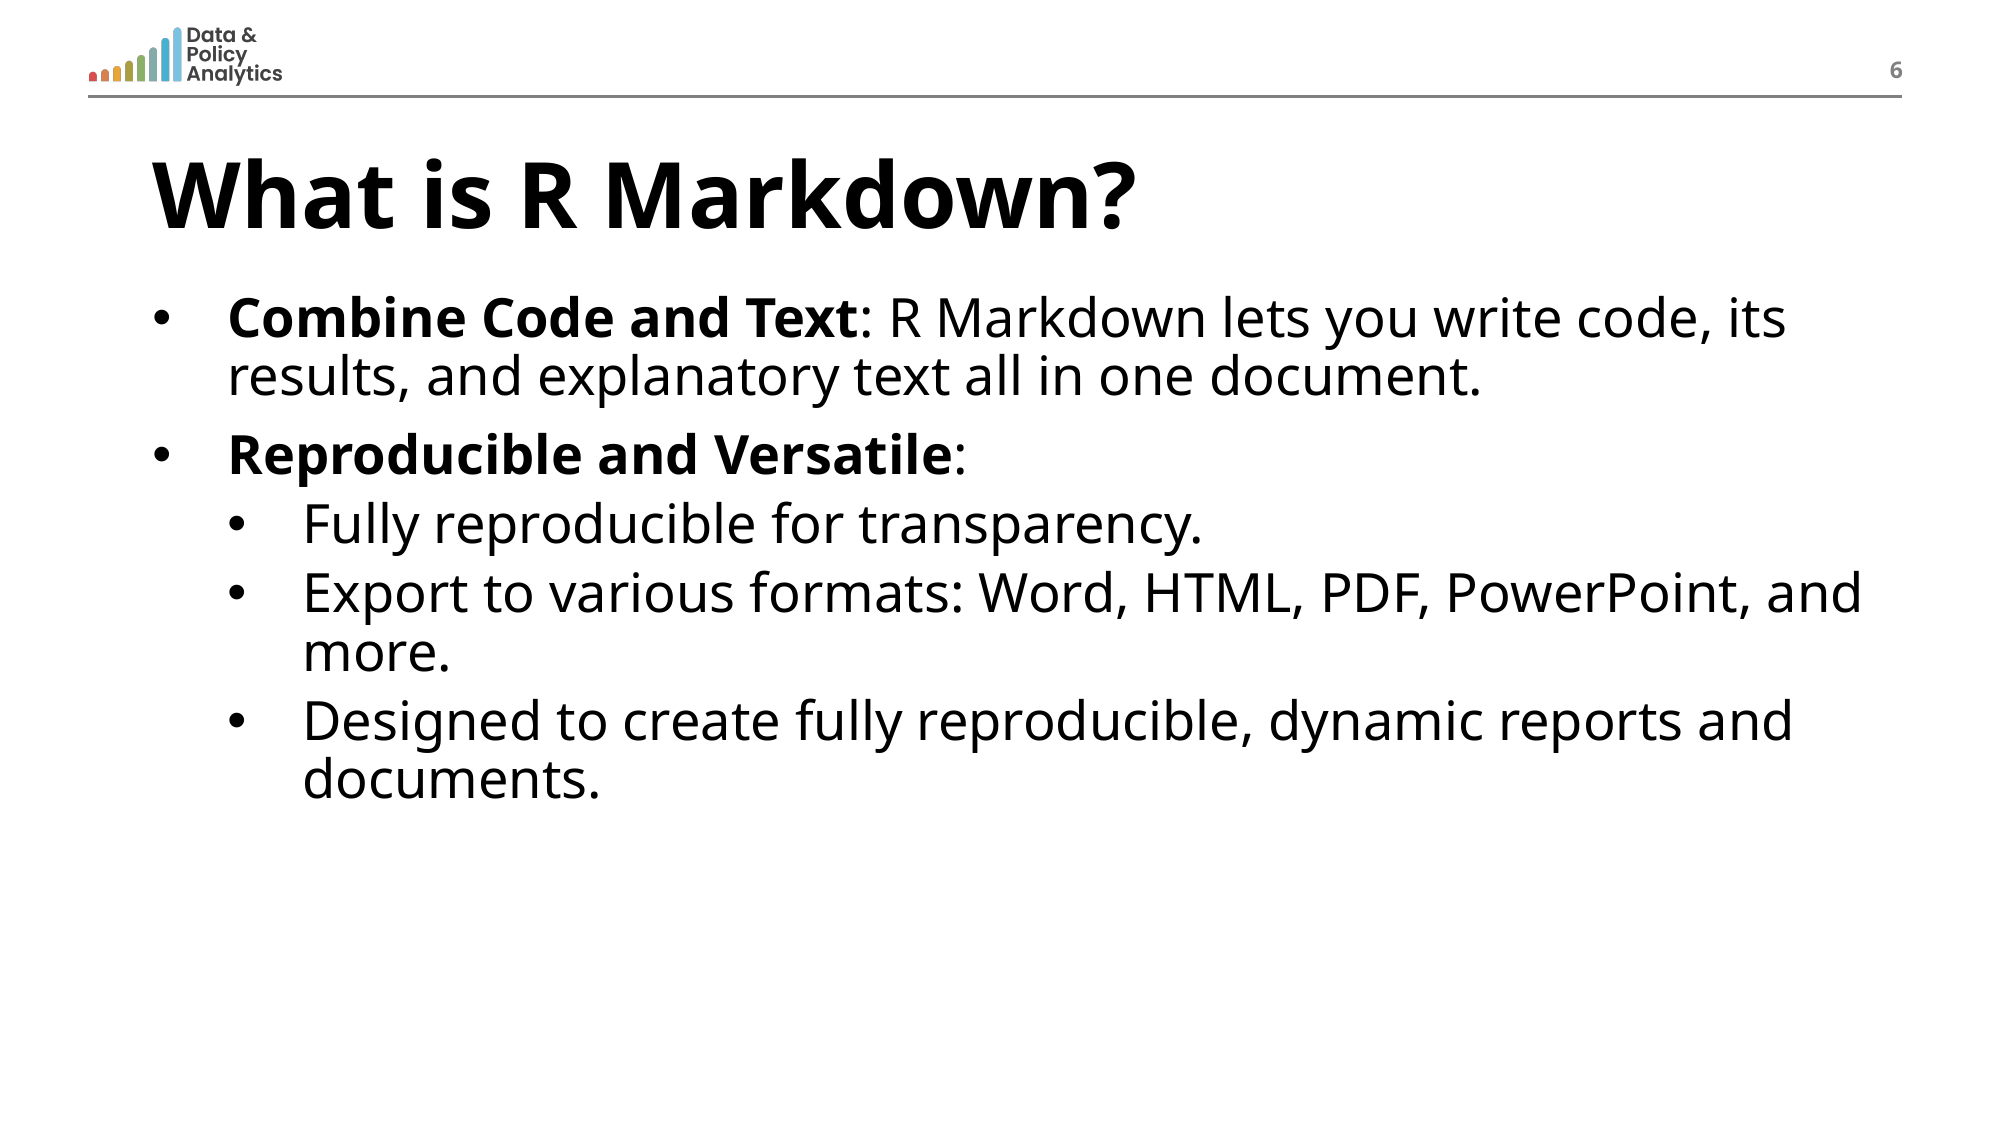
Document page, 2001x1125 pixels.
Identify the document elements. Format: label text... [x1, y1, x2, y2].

title What is R Markdown? [137, 142, 1903, 263]
slide_number 6 [1836, 37, 1918, 95]
picture [89, 25, 283, 86]
list Combine Code and Text: R Markdown lets you write code, its results, and explanatory text all in one document. Reproducible and Versatile: Fully reproducible for transparency. Export to various formats: Word, HTML, PDF, PowerPoint, and more. Designed to create fully reproducible, dynamic reports and documents. [137, 282, 1903, 1014]
